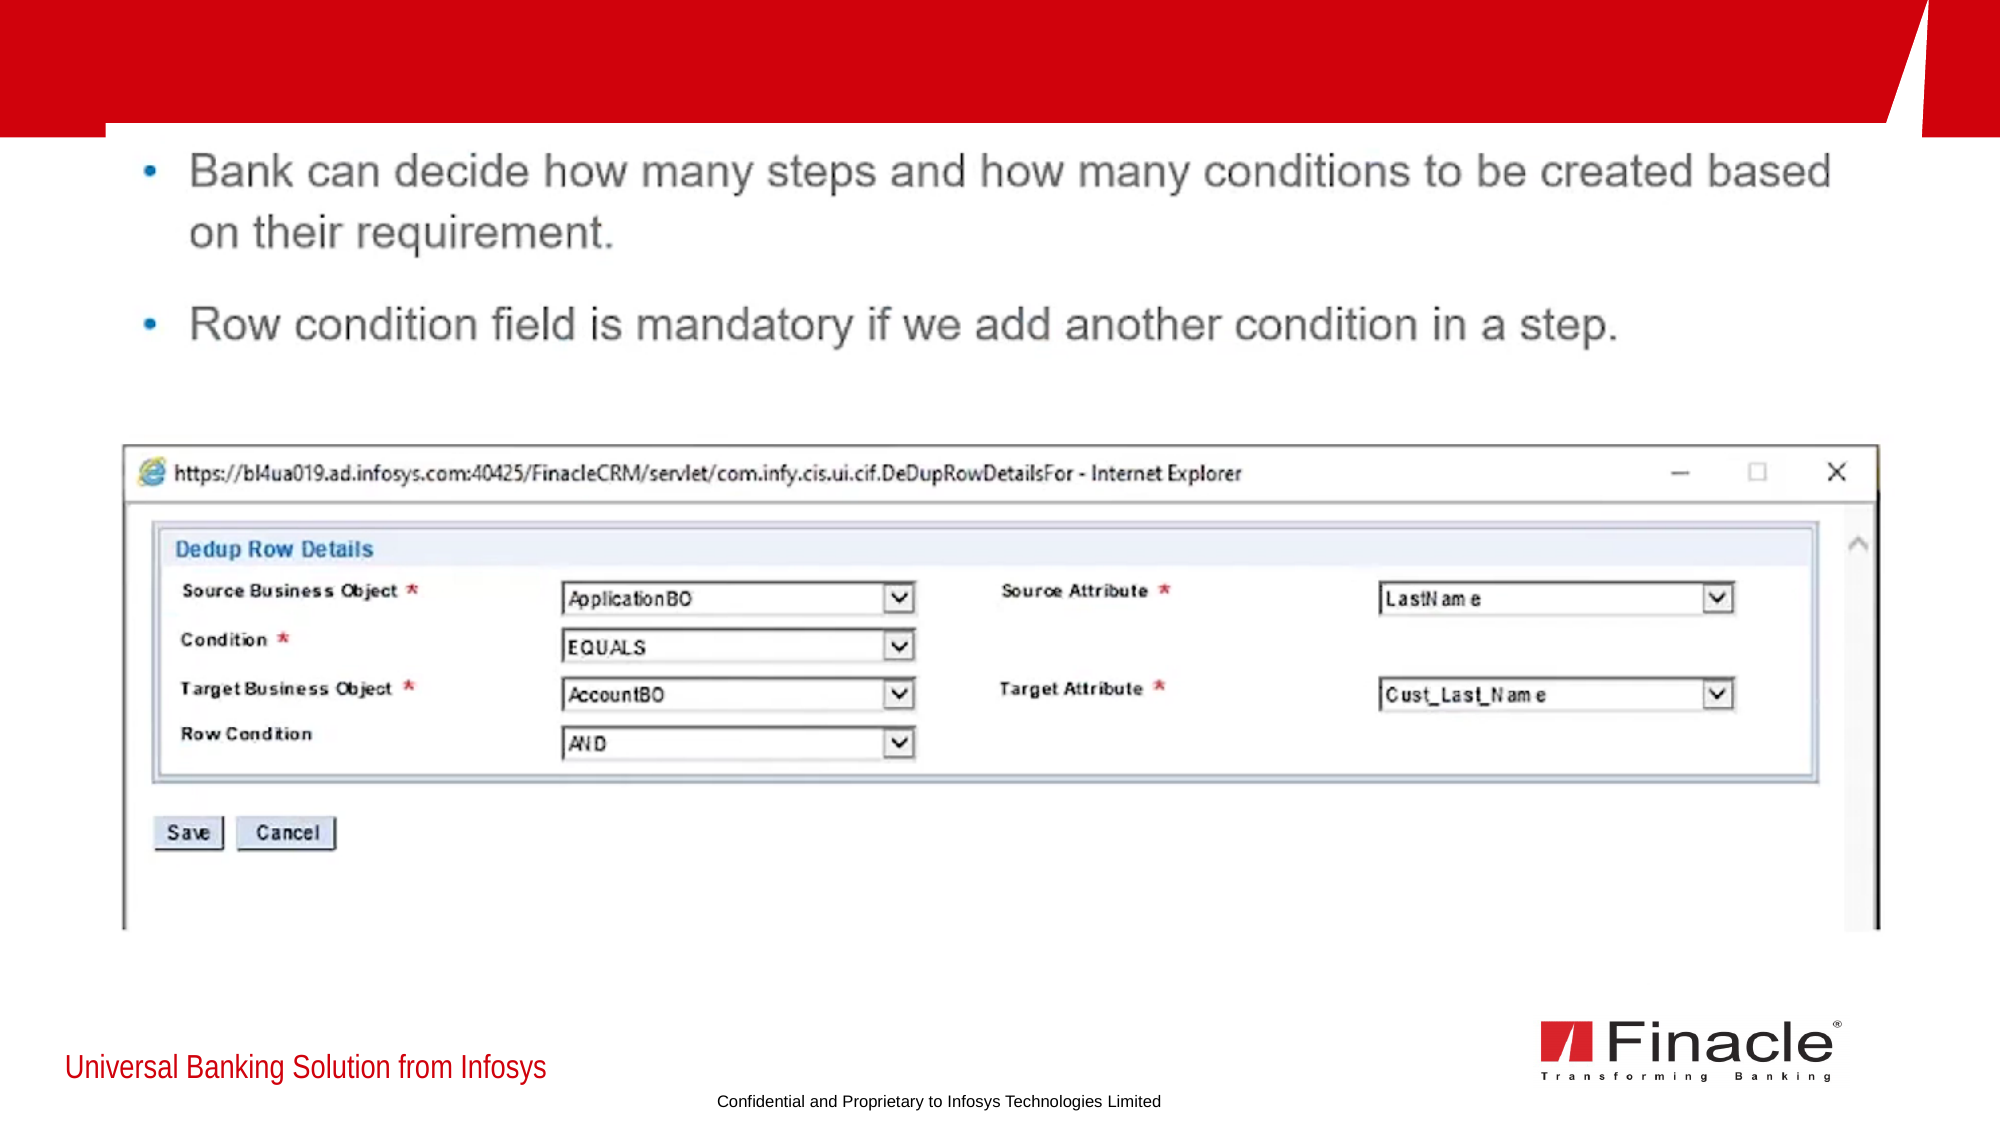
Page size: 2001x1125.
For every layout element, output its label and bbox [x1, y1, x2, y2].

picture [1533, 1013, 1850, 1088]
list [105, 123, 1895, 1002]
